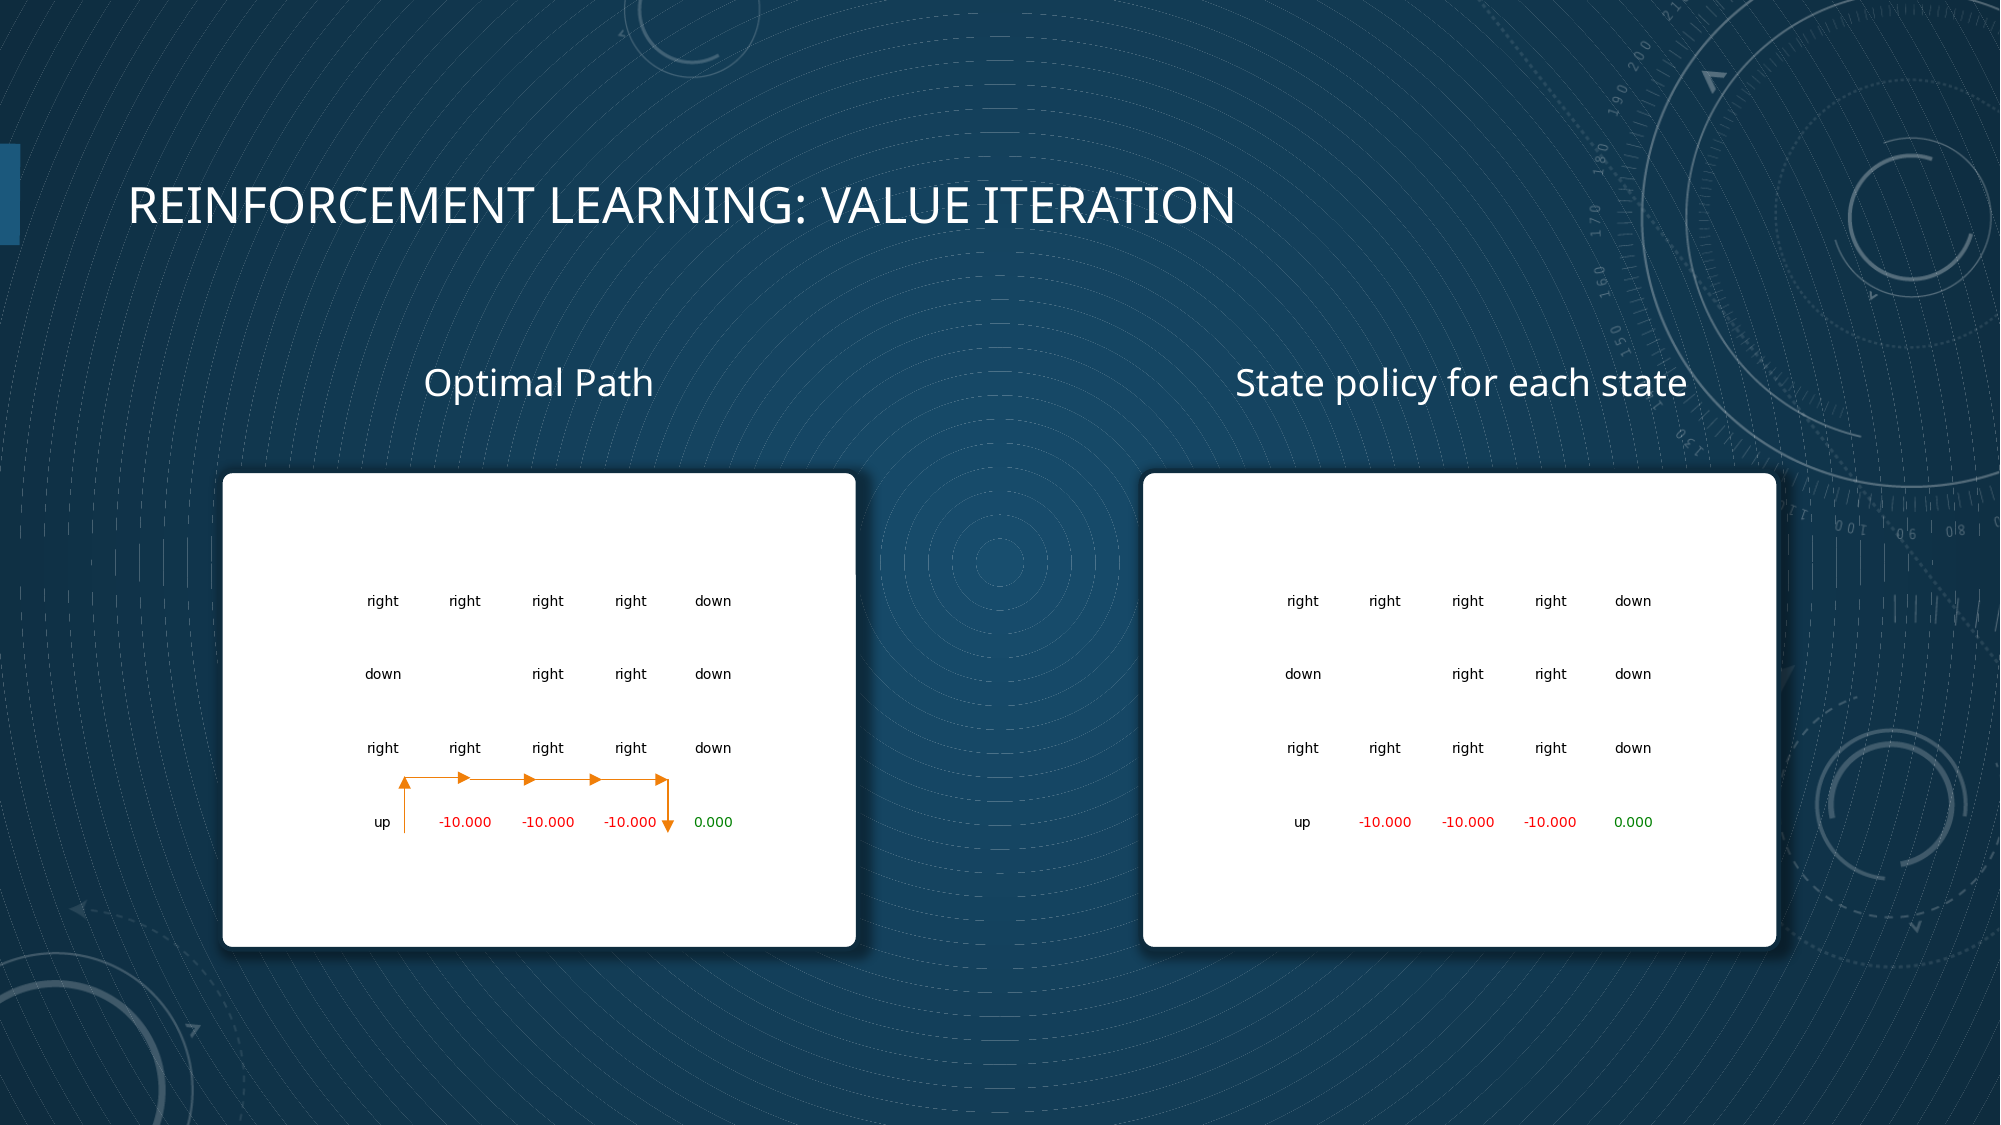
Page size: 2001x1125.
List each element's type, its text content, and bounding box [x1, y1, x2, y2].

title Reinforcement learning: value iteration [112, 99, 1891, 307]
list State policy for each state [1033, 306, 1891, 457]
picture [0, 0, 2000, 1125]
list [1140, 470, 1779, 950]
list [220, 470, 859, 950]
list Optimal Path [112, 306, 966, 457]
